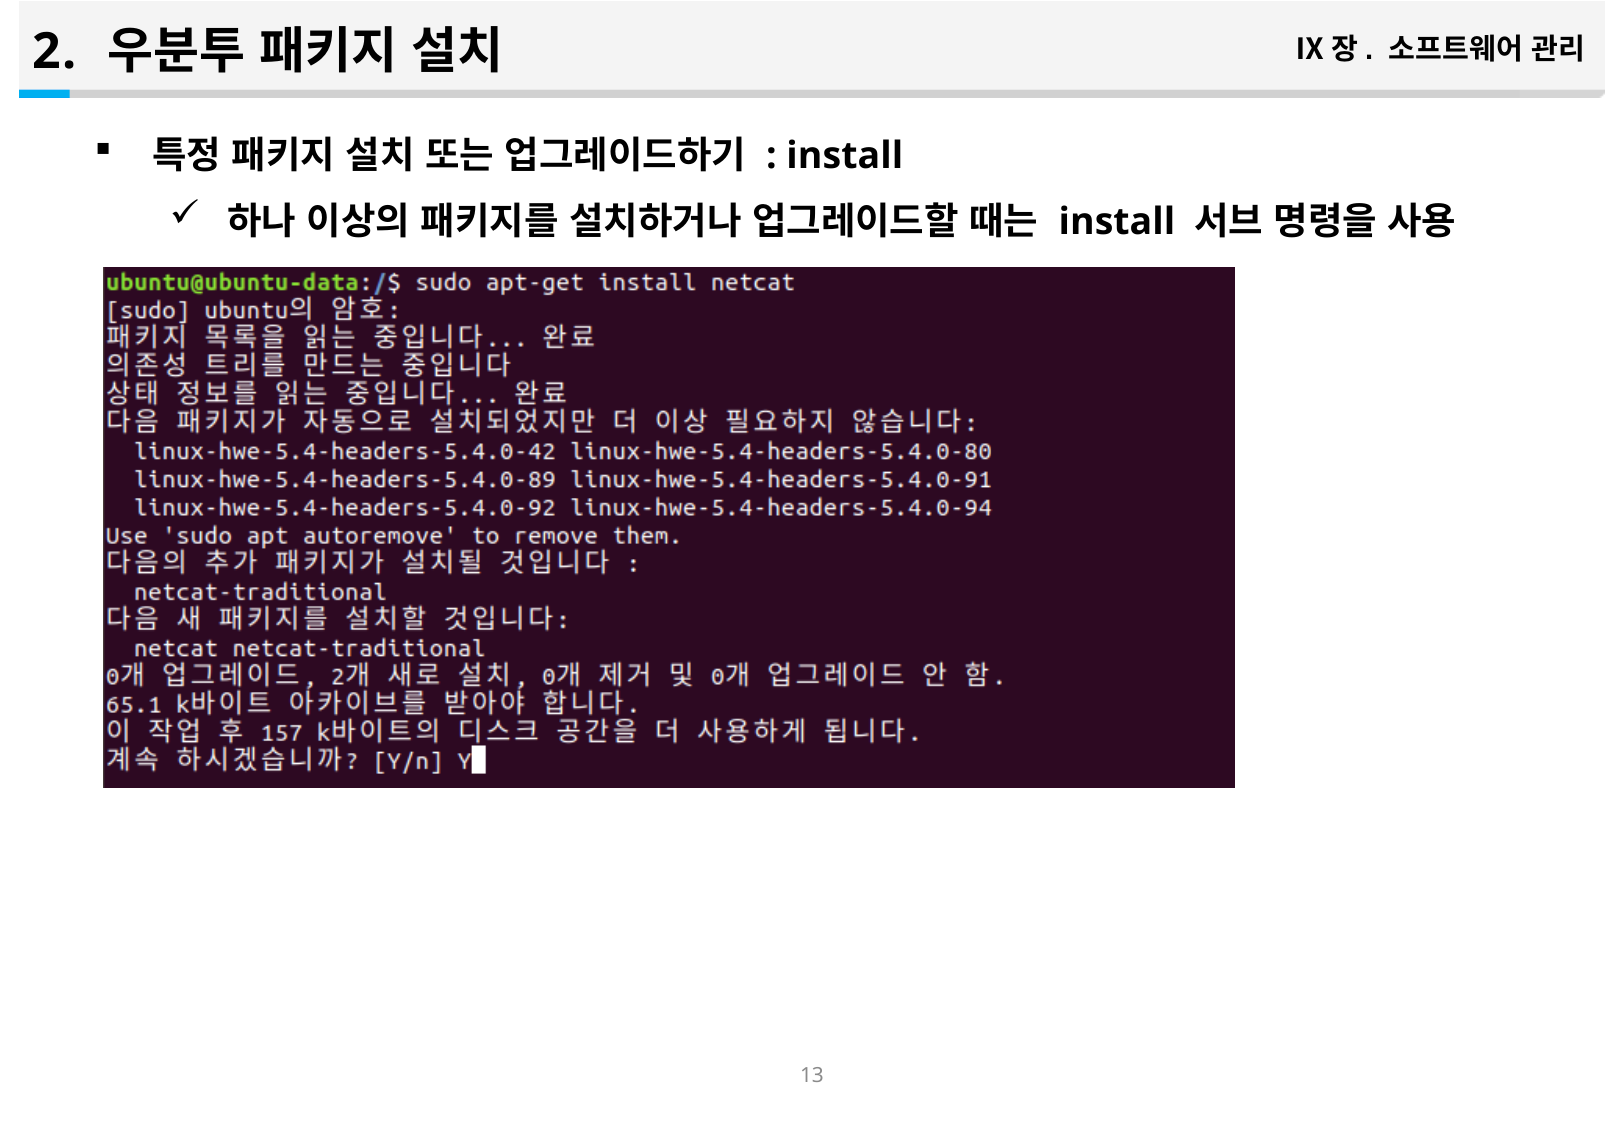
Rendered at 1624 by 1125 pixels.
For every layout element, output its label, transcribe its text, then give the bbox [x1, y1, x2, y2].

picture [102, 266, 1235, 788]
list 우분투 패키지 설치 [17, 11, 1167, 85]
text_box 특정 패키지 설치 또는 업그레이드하기 : install 하나 이상의 패키지를 설치하거나 업그레이드할 때는 install 서브 명령을 사용 [20, 124, 1602, 250]
text_box Ⅸ장. 소프트웨어 관리 [1279, 22, 1601, 73]
picture [19, 1, 1605, 98]
slide_number 12 [622, 1045, 1002, 1106]
